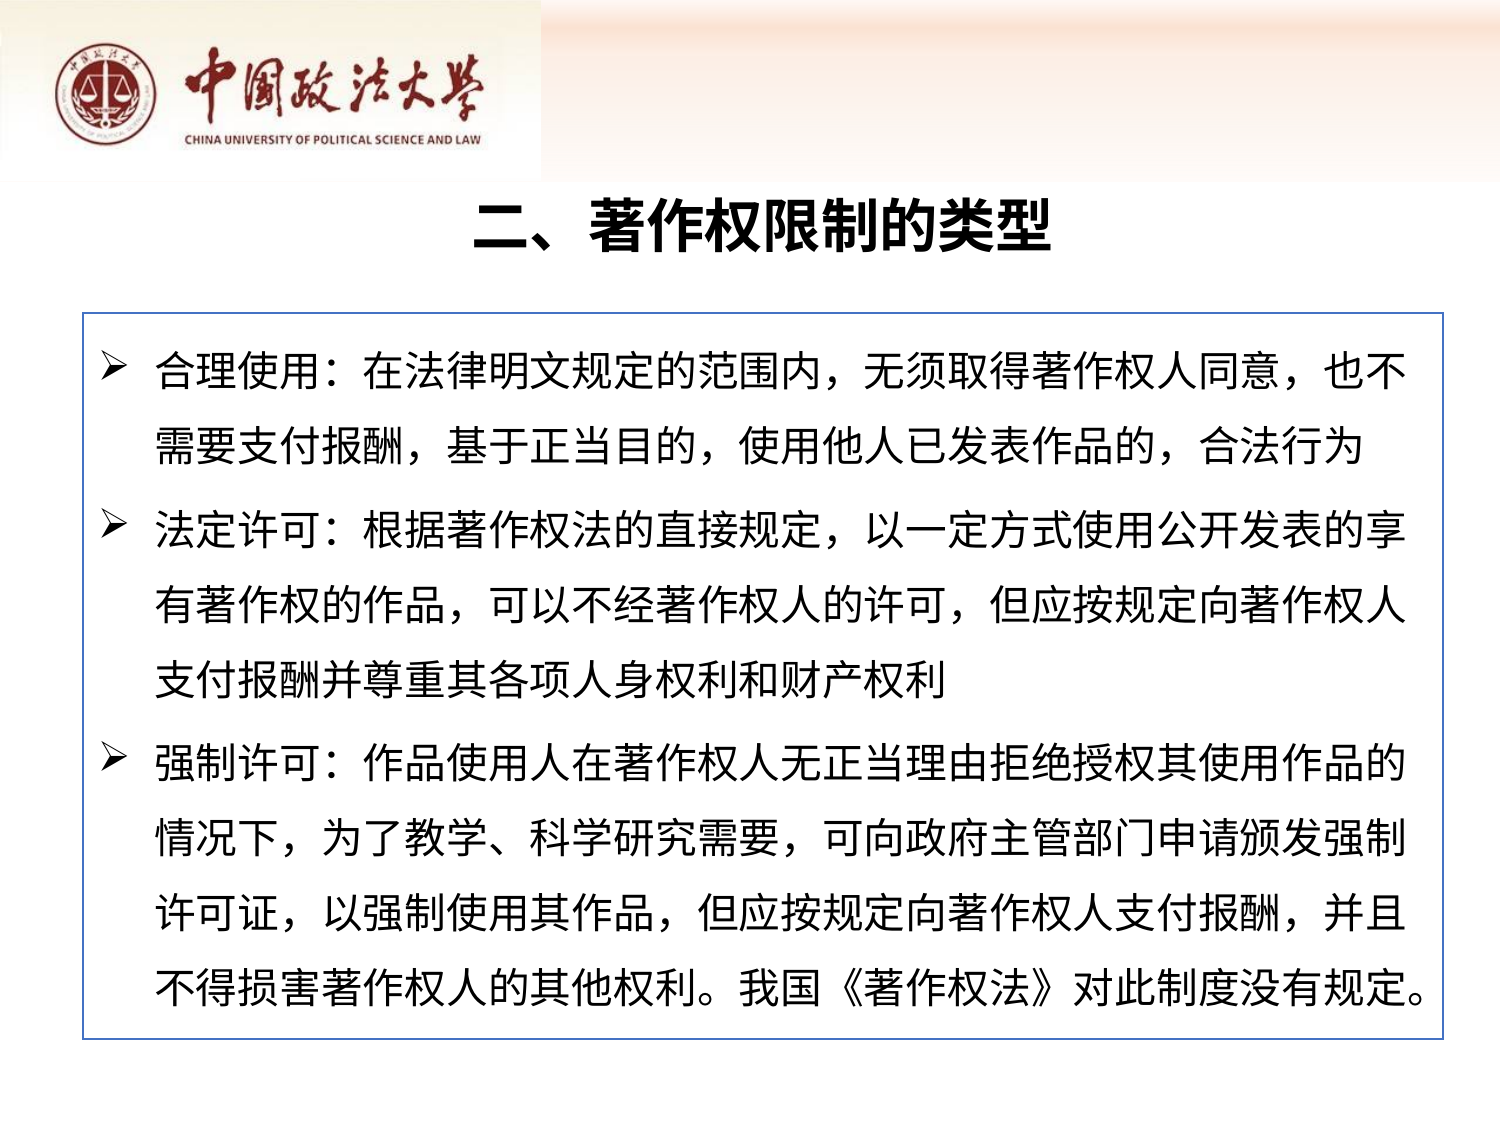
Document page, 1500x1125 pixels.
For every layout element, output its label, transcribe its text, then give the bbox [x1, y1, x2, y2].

text_box 二、著作权限制的类型 [228, 182, 1298, 267]
picture [0, 0, 1500, 182]
text_box 合理使用：在法律明文规定的范围内，无须取得著作权人同意，也不需要支付报酬，基于正当目的，使用他人已发表作品的，合法行为 法定许可：根据著作权法的直接规定，以一定方式使用公开发表的享有著作权的作品，可以不经著作权人的许可，但应按规定向著作权人支付报酬并尊重其各项人身权利和财产权利 强制许可：作品使用人在著作权人无正当理由拒绝授权其使用作品的情况下，为了教学、科学研究需要，可向政府主管部门申请颁发强制许可证，以强制使用其作品，但应按规定向著作权人支付报酬，并且不得损害著作权人的其他权利。我国《著作权法》对此制度没有规定。 [82, 312, 1444, 1040]
